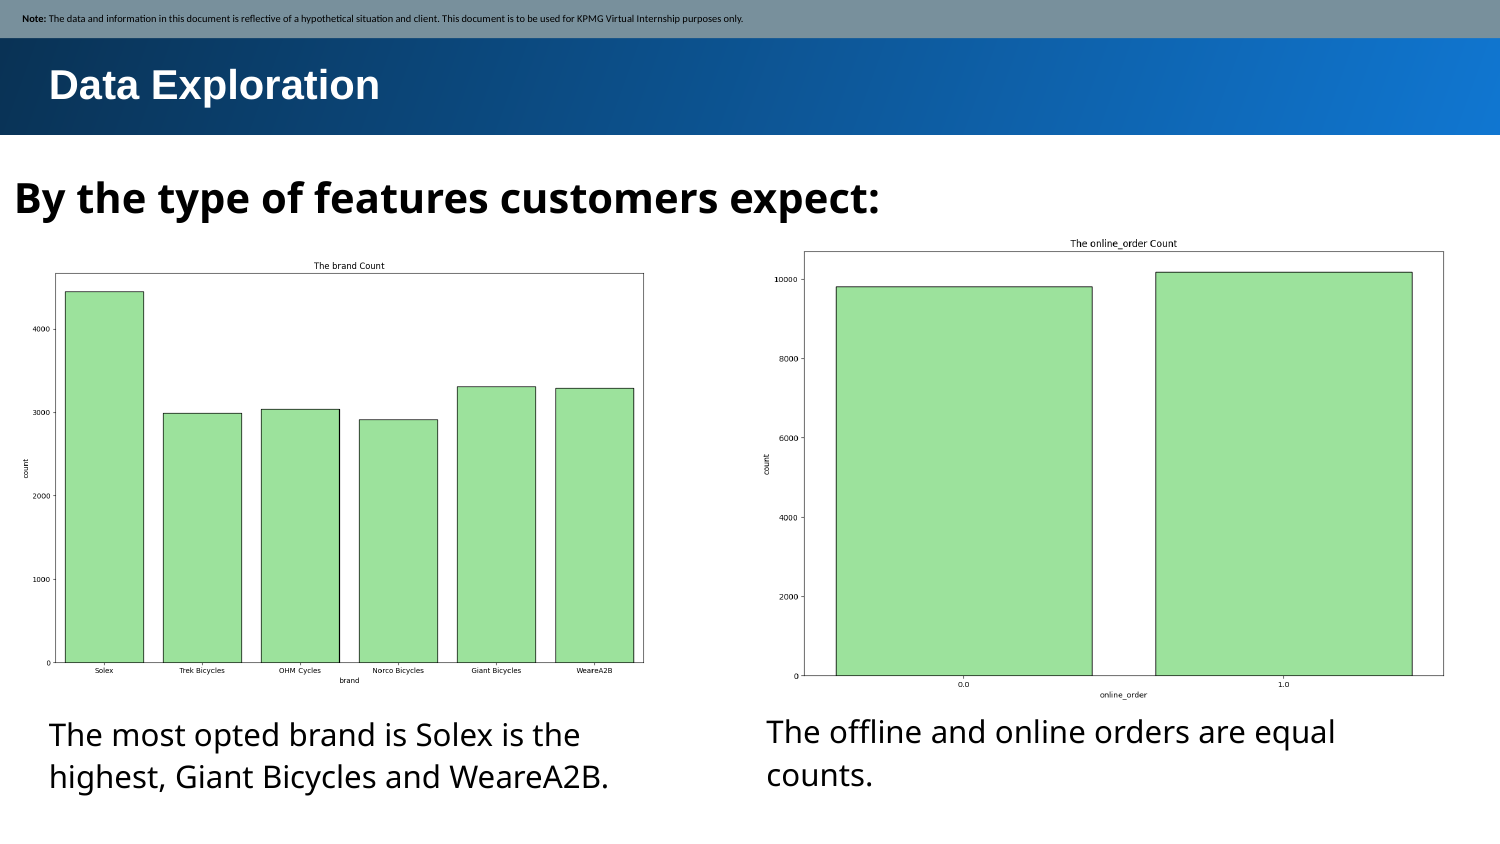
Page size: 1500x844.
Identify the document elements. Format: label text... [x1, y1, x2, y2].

text_box The offline and online orders are equal counts. [751, 715, 1430, 808]
text_box By the type of features customers expect: [0, 149, 1405, 237]
text_box The most opted brand is Solex is the highest, Giant Bicycles and WeareA2B. [33, 694, 712, 811]
text_box Data Exploration [33, 43, 1439, 124]
text_box Note: The data and information in this document is reflective of a hypothetical situation and client. This document is to be used for KPMG Virtual Internship purposes only. [0, 0, 1500, 39]
text_box [0, 39, 1500, 135]
picture [17, 233, 656, 695]
picture [749, 233, 1461, 708]
